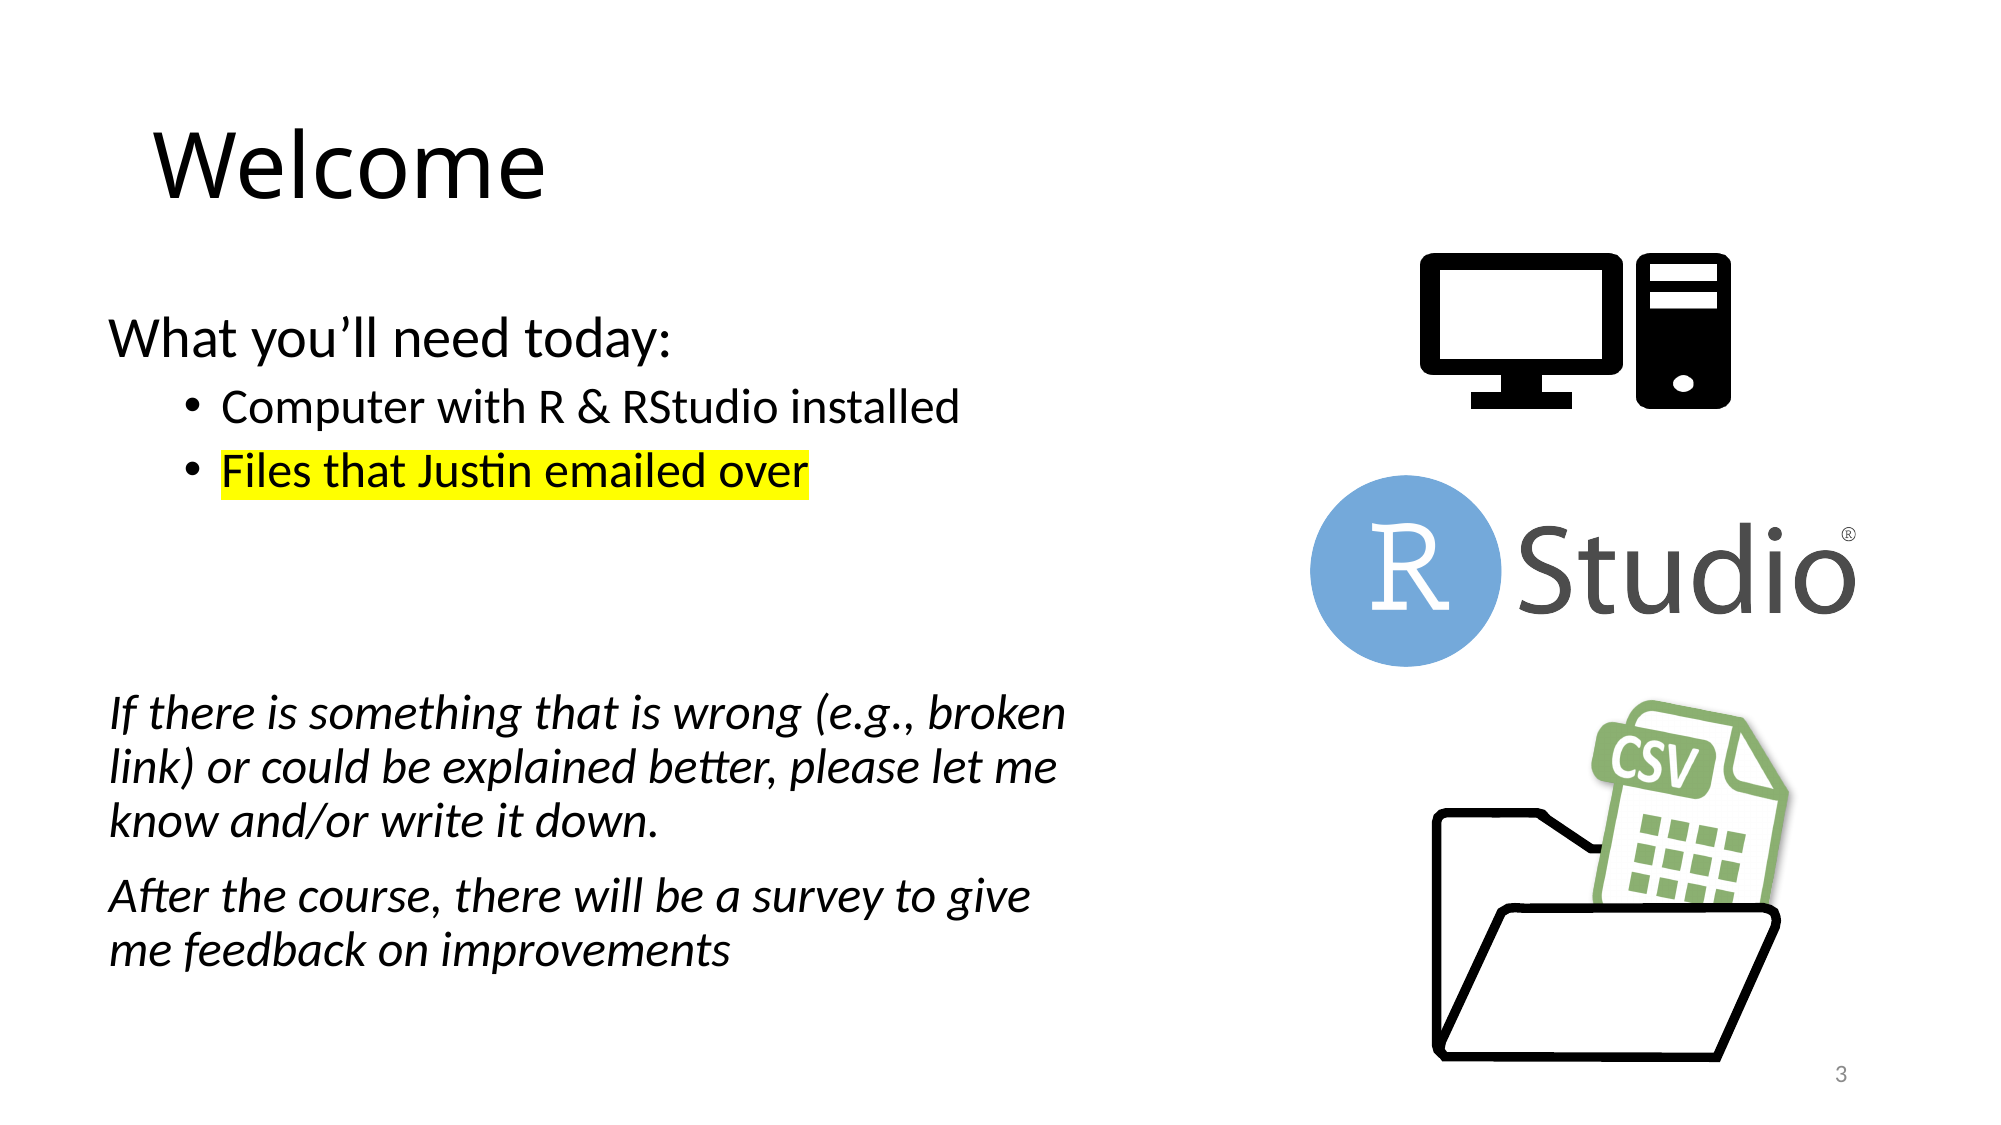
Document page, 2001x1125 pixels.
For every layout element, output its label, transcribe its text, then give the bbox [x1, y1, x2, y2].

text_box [1436, 812, 1737, 1055]
slide_number 3 [1412, 1042, 1863, 1103]
list What you’ll need today: Computer with R & RStudio installed Files that Justin emailed over If there is something that is wrong (e.g., broken link) or could be explained better, please let me know and/or write it down. After the course, there will be a survey to give me feedback on improvements [93, 299, 1087, 1095]
picture [1565, 705, 1783, 934]
text_box [1442, 1055, 1720, 1059]
picture [1304, 475, 1856, 667]
picture [1413, 197, 1737, 464]
title Welcome [137, 59, 1863, 278]
text_box [1737, 934, 1774, 1015]
